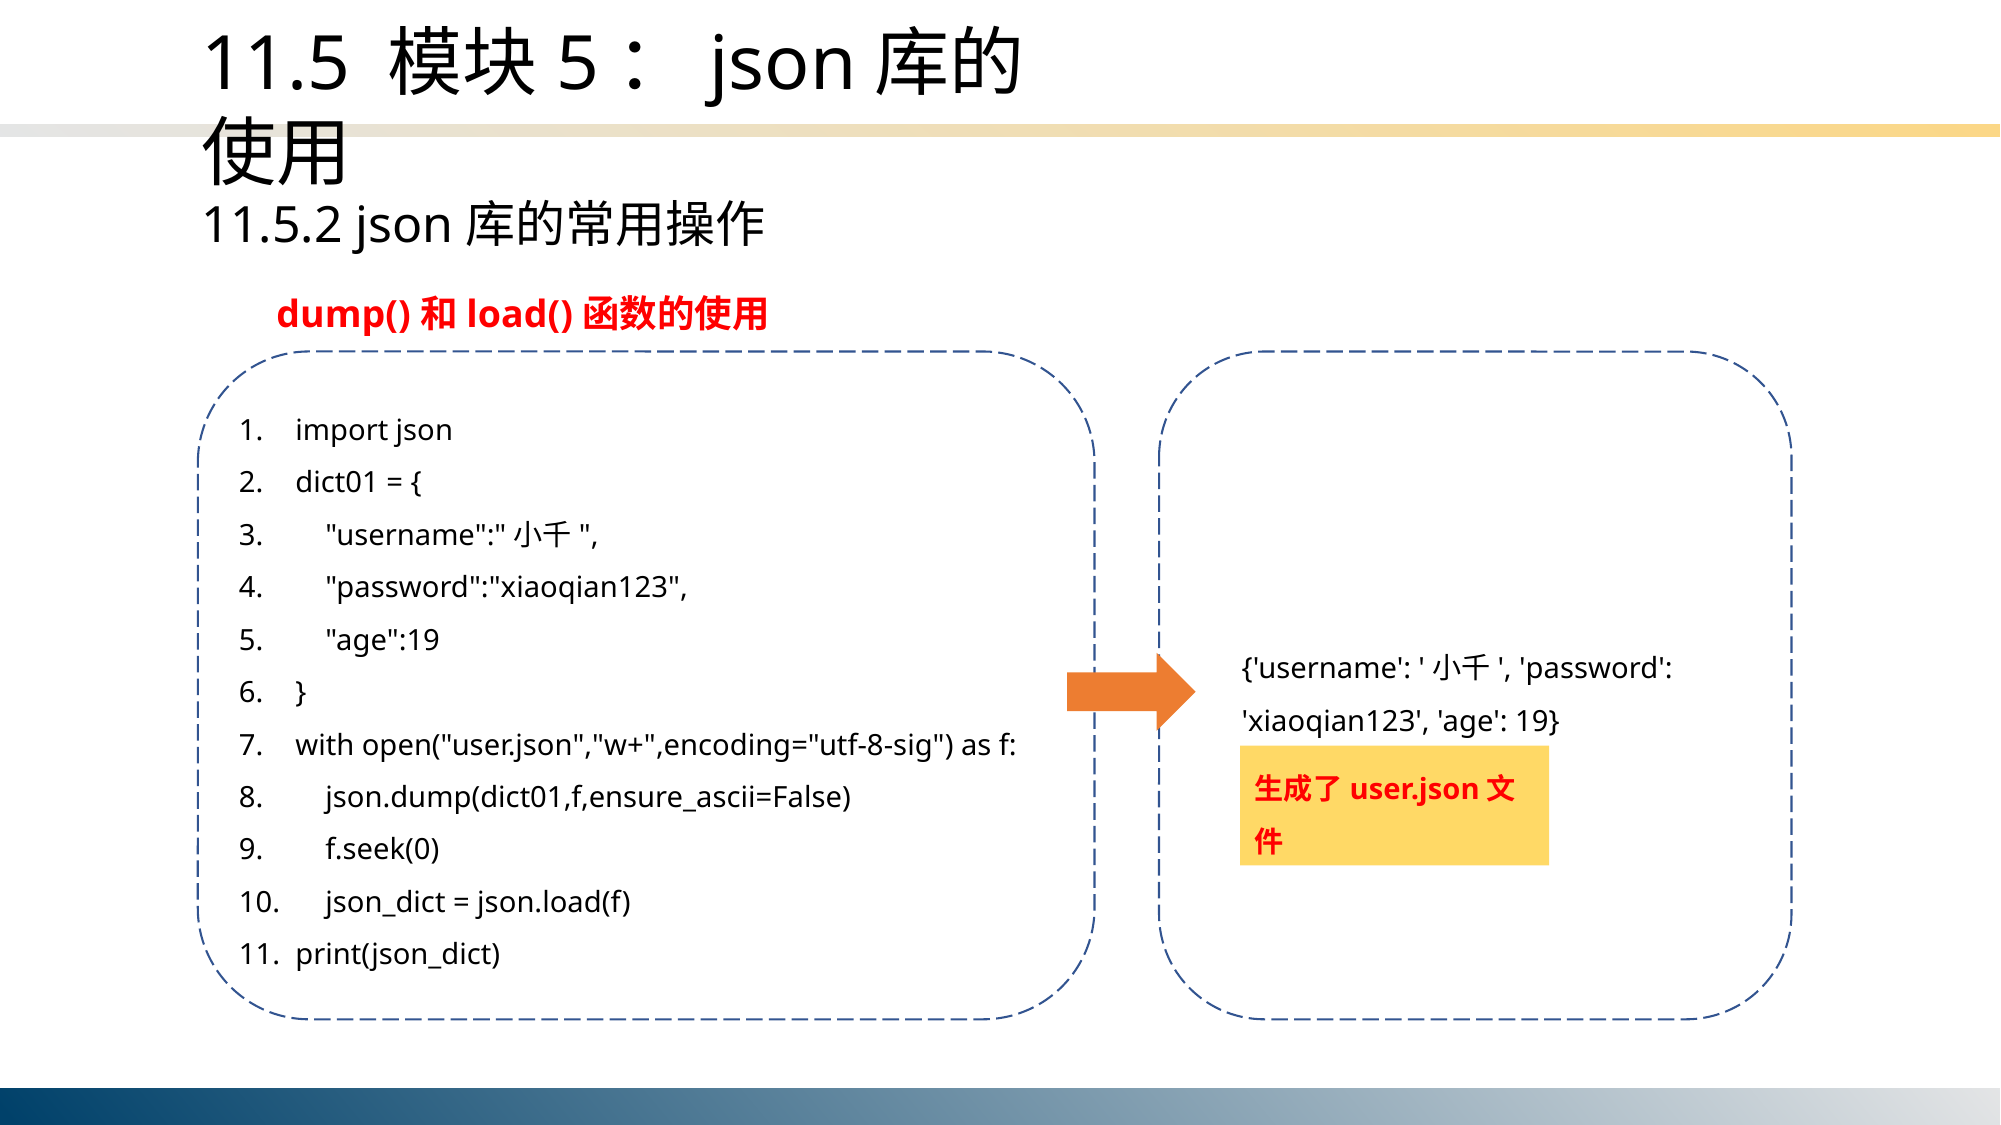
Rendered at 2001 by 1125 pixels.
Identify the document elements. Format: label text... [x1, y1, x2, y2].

text_box [196, 350, 1096, 1021]
text_box 生成了user.json文件 [1240, 745, 1550, 866]
text_box 11.5.2 json库的常用操作 [186, 184, 1141, 260]
text_box dump()和load()函数的使用 [186, 260, 1825, 343]
text_box 11.5 模块5：json库的使用 [186, 7, 1106, 184]
text_box [1067, 652, 1196, 731]
text_box [1157, 350, 1793, 1021]
